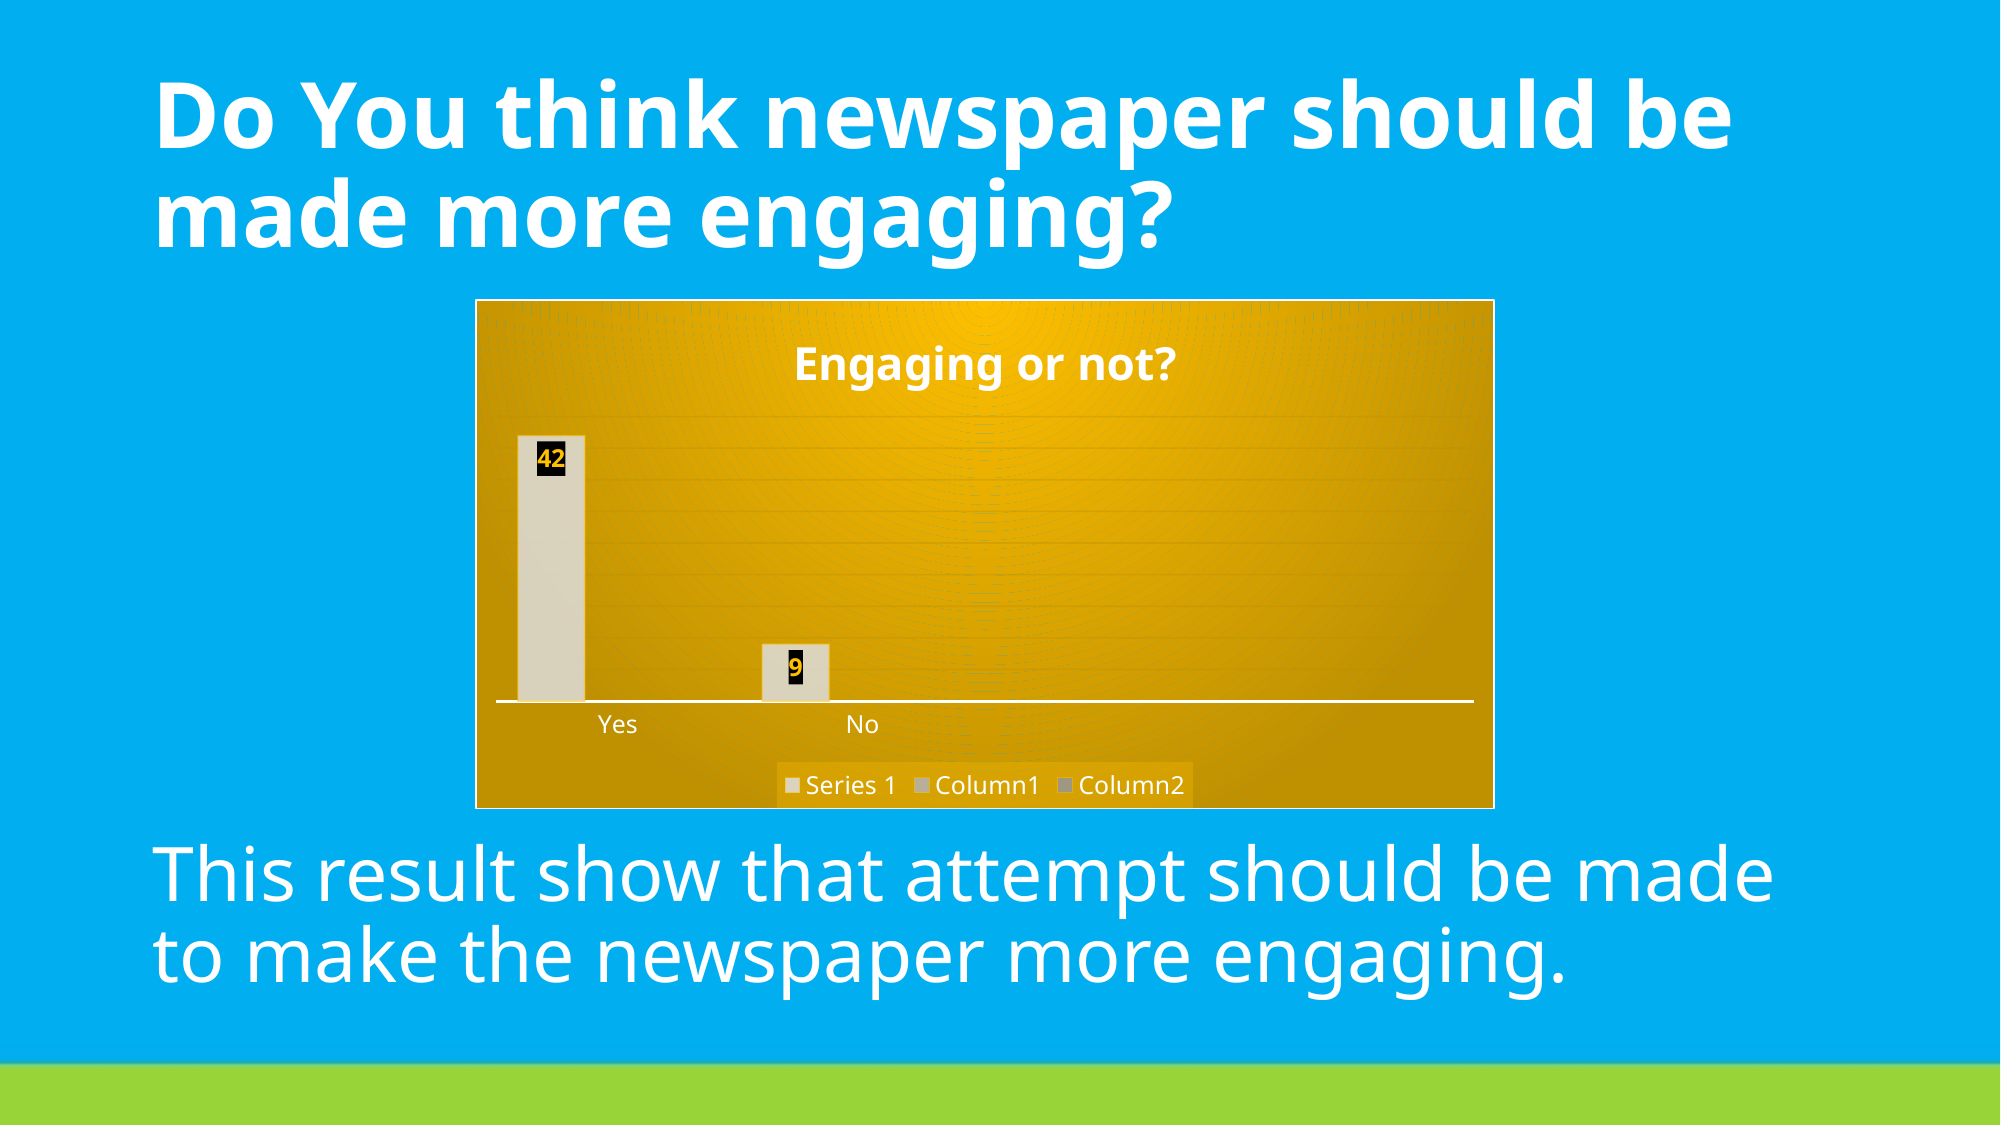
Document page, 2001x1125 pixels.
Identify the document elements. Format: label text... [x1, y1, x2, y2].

picture [0, 1062, 2001, 1125]
title Do You think newspaper should be made more engaging? [137, 59, 1863, 278]
text_box This result show that attempt should be made to make the newspaper more engaging. [137, 809, 1863, 1027]
chart [474, 299, 1495, 810]
